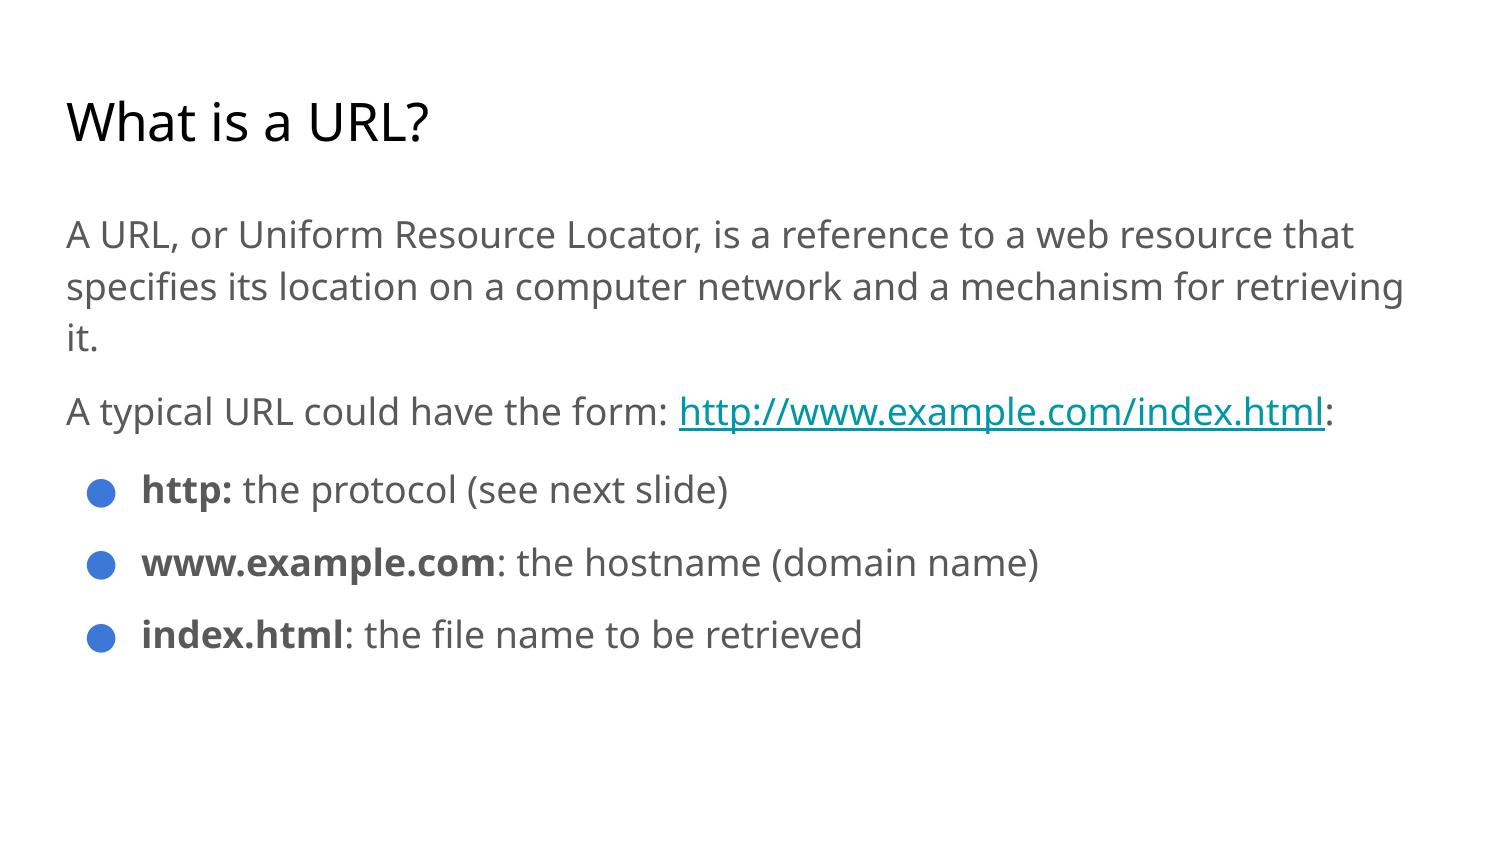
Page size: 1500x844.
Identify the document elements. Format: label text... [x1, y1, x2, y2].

title What is a URL? [51, 72, 1449, 167]
list A URL, or Uniform Resource Locator, is a reference to a web resource that specifies its location on a computer network and a mechanism for retrieving it. A typical URL could have the form: http://www.example.com/index.html: http: the protocol (see next slide) www.example.com: the hostname (domain name) index.html: the file name to be retrieved [51, 189, 1449, 786]
